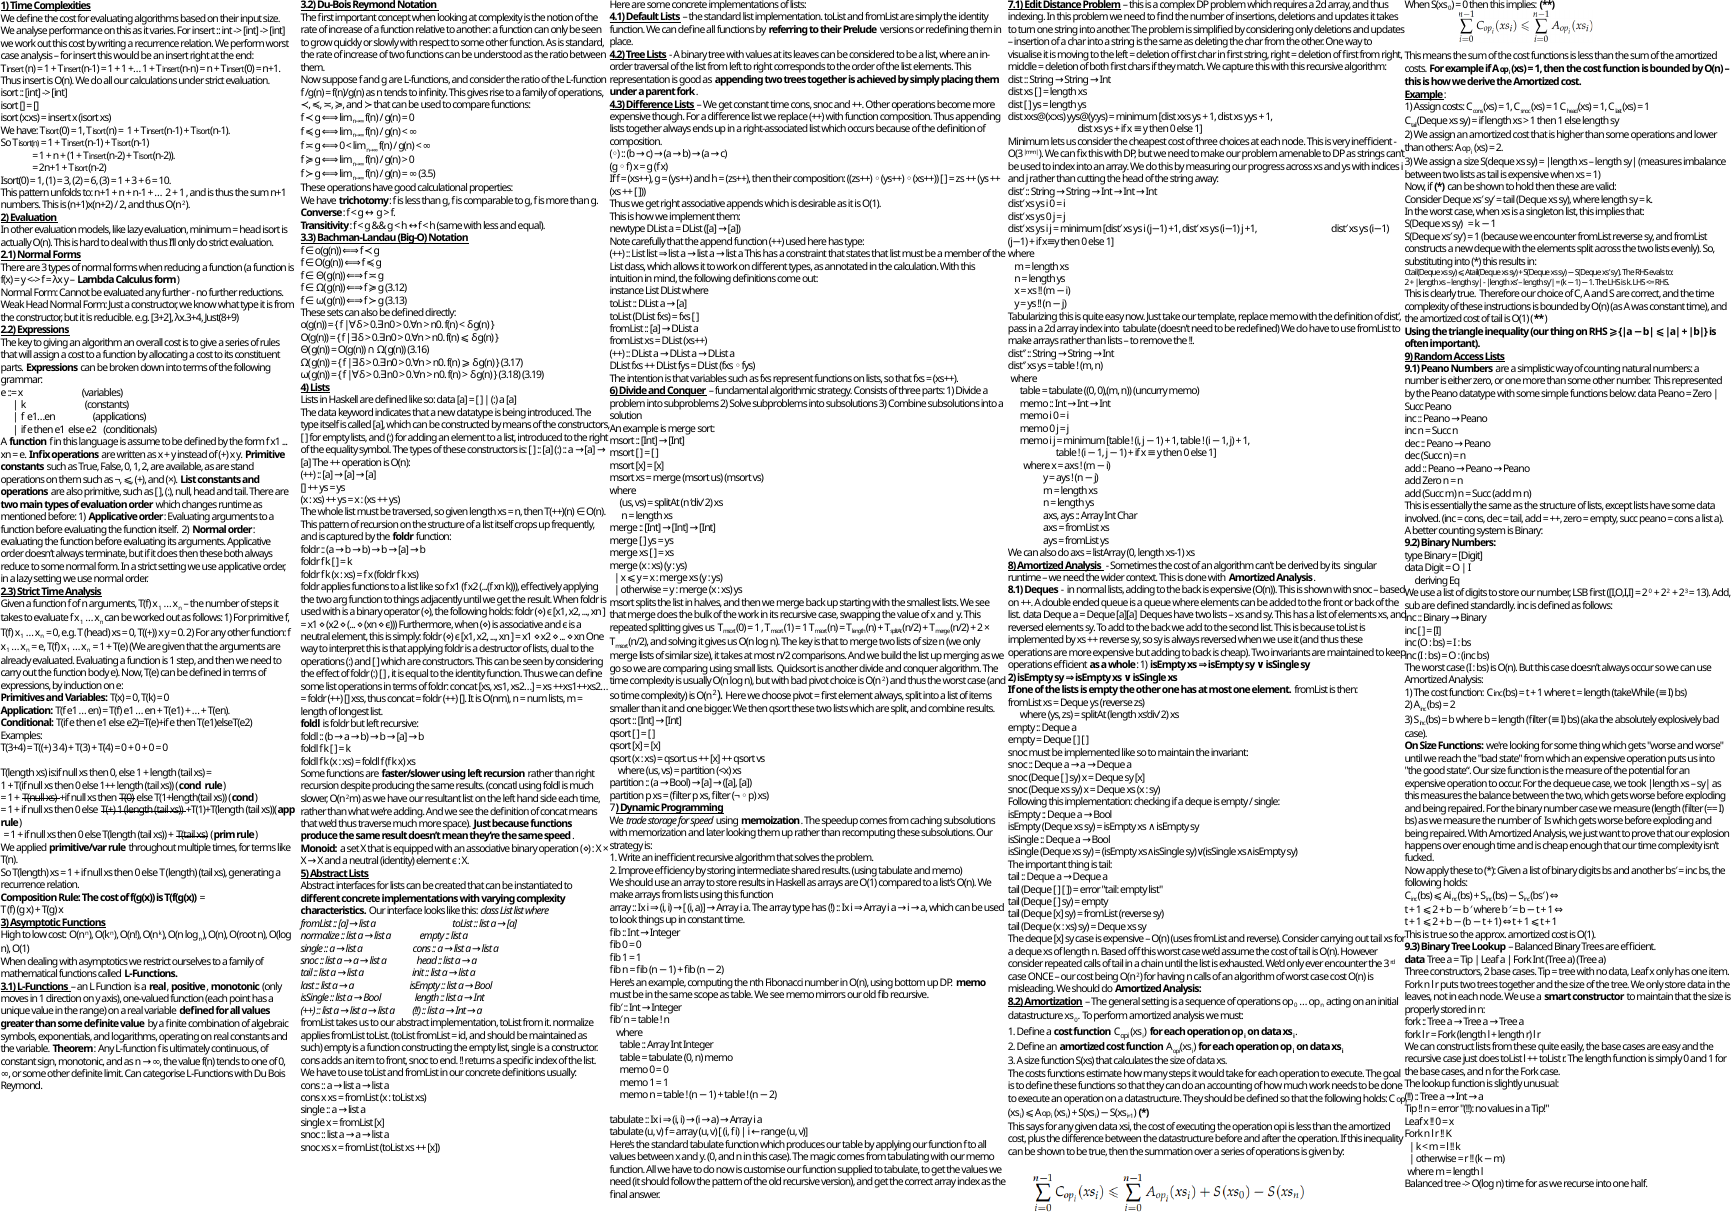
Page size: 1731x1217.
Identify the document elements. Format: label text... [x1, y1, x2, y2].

picture [1458, 10, 1593, 43]
text_box 1) Time Complexities We define the cost for evaluating algorithms based on their input size. We analyse performance on this as it varies. For insert :: int -> [int] -> [int] we work out this cost by writing a recurrence relation. We perform worst case analysis – for insert this would be an insert right at the end: Tinsert (n) = 1 + Tinsert(n-1) = 1 + 1 +… 1 + Tinsert(n-n) = n + Tinsert(0) = n+1. Thus insert is O(n). We do all our calculations under strict evaluation. isort :: [int] -> [int] isort [] = [] isort (x:xs) = insert x (isort xs) We have: Tisort(0) = 1, Tisort(n) = 1 + Tinsert(n-1) + Tisort(n-1). So Tisort(n) = 1 + Tinsert(n-1) + Tisort(n-1) = 1 + n + (1 + Tinsert(n-2) + Tisort(n-2)). = 2n+1 + Tisort(n-2) Isort(0) = 1, (1) = 3, (2) = 6, (3) = 1 + 3 + 6 = 10. This pattern unfolds to: n+1 + n + n-1 + … 2 + 1 , and is thus the sum n+1 numbers. This is (n+1)x(n+2) / 2, and thus O(n2). 2) Evaluation In other evaluation models, like lazy evaluation, minimum = head isort is actually O(n). This is hard to deal with thus I’ll only do strict evaluation. 2.1) Normal Forms There are 3 types of normal forms when reducing a function (a function is f(x) = y <-> f = λx y – Lambda Calculus form) Normal Form: Cannot be evaluated any further - no further reductions. Weak Head Normal Form: Just a constructor, we know what type it is from the constructor, but it is reducible. e.g. [3+2], λx.3+4, Just(8+9) 2.2) Expressions The key to giving an algorithm an overall cost is to give a series of rules that will assign a cost to a function by allocating a cost to its constituent parts. Expressions can be broken down into terms of the following grammar: e ::= x (variables) | k (constants) | f e1…en (applications) | if e then e1 else e2 (conditionals) A function f in this language is assume to be defined by the form f x1 ... xn = e. Infix operations are written as x + y instead of (+) x y. Primitive constants such as True, False, 0, 1, 2, are available, as are stand operations on them such as ¬, ⩽, (+), and (×). List constants and operations are also primitive, such as [ ], (:), null, head and tail. There are two main types of evaluation order which changes runtime as mentioned before: 1) Applicative order: Evaluating arguments to a function before evaluating the function itself. 2) Normal order: evaluating the function before evaluating its arguments. Applicative order doesn’t always terminate, but if it does then these both always reduce to some normal form. In a strict setting we use applicative order, in a lazy setting we use normal order. 2.3) Strict Time Analysis Given a function f of n arguments, T(f) x1 … xn – the number of steps it takes to evaluate f x1 … xn can be worked out as follows: 1) For primitive f, T(f) x1 … xn = 0, e.g. T (head) xs = 0, T((+)) x y = 0. 2) For any other function: f x1 … xn = e, T(f) x1 … xn = 1 + T(e) (We are given that the arguments are already evaluated. Evaluating a function is 1 step, and then we need to carry out the function body e). Now, T(e) can be defined in terms of expressions, by induction on e: Primitives and Variables: T(x) = 0, T(k) = 0 Application: T(f e1 … en) = T(f) e1 … en + T(e1) + … + T(en). Conditional: T(if e then e1 else e2)=T(e)+if e then T(e1)elseT(e2) Examples: T(3+4) = T((+) 3 4) + T(3) + T(4) = 0 + 0 + 0 = 0 T(length xs) is:if null xs then 0, else 1 + length (tail xs) = 1 + T(if null xs then 0 else 1++ length (tail xs)) (cond rule) = 1 + T(null xs) +if null xs then T(0) else T(1+length(tail xs)) (cond) = 1 + if null xs then 0 else T(+) 1 (length (tail xs)) +T(1)+T(length (tail xs))(app rule) = 1 + if null xs then 0 else T(length (tail xs)) + T(tail xs) (prim rule) We applied primitive/var rule throughout multiple times, for terms like T(n). So T(length) xs = 1 + if null xs then 0 else T (length) (tail xs), generating a recurrence relation. Composition Rule: The cost of f(g(x)) is T(f(g(x)) = T (f) (g x) + T(g) x 3) Asymptotic Functions High to low cost: O(nn), O(kn), O(n!), O(nk), O(n logn), O(n), O(root n), O(log n), O(1) When dealing with asymptotics we restrict ourselves to a family of mathematical functions called L-Functions. 3.1) L-Functions – an L Function is a real, positive, monotonic (only moves in 1 direction on y axis), one-valued function (each point has a unique value in the range) on a real variable defined for all values greater than some definite value by a finite combination of algebraic symbols, exponentials, and logarithms, operating on real constants and the variable. Theorem: Any L-function f is ultimately continuous, of constant sign, monotonic, and as n → ∞, the value f(n) tends to one of 0, ∞, or some other definite limit. Can categorise L-Functions with Du Bois Reymond. [0, 0, 285, 1112]
picture [1031, 1173, 1307, 1213]
text_box When S(xs0) = 0 then this implies: (**) This means the sum of the cost functions is less than the sum of the amortized costs. For example if Aopi (xs) = 1, then the cost function is bounded by O(n) – this is how we derive the Amortized cost. Example: 1) Assign costs: Ccons(xs) = 1, Csnoc(xs) = 1 Chead(xs) = 1, Clast(xs) = 1 Ctail(Deque xs sy) = if length xs > 1 then 1 else length sy 2) We assign an amortized cost that is higher than some operations and lower than others: Aopi (xs) = 2. 3) We assign a size S(deque xs sy) = |length xs – length sy| (measures imbalance between two lists as tail is expensive when xs = 1) Now, if (*) can be shown to hold then these are valid: Consider Deque xs′ sy′ = tail (Deque xs sy), where length sy = k. In the worst case, when xs is a singleton list, this implies that: S(Deque xs sy) = k − 1 S(Deque xs′ sy′) = 1 (because we encounter fromList reverse sy, and fromList constructs a new deque with the elements split across the two lists evenly). So, substituting into (*) this results in: Ctail(Deque xs sy) ⩽ Atail(Deque xs sy) + S(Deque xs sy) − S(Deque xs′ sy′). The RHS evals to: 2 + |length xs – length sy| - |length xs’ – length sy’| = (k − 1) − 1. The LHS is k. LHS <= RHS. This is clearly true. Therefore our choice of C, A and S are correct, and the time complexity of these instructions is bounded by O(n) (as A was constant time), and the amortized cost of tail is O(1) (**) Using the triangle inequality (our thing on RHS ⩾ {|a − b| ⩽ |a| + |b|} is often important). 9) Random Access Lists 9.1) Peano Numbers are a simplistic way of counting natural numbers: a number is either zero, or one more than some other number. This represented by the Peano datatype with some simple functions below: data Peano = Zero | Succ Peano inc :: Peano → Peano inc n = Succ n dec :: Peano → Peano dec (Succ n) = n add :: Peano → Peano → Peano add Zero n = n add (Succ m) n = Succ (add m n) This is essentially the same as the structure of lists, except lists have some data involved. (inc = cons, dec = tail, add = ++, zero = empty, succ peano = cons a list a). A better counting system is Binary: 9.2) Binary Numbers: type Binary = [Digit] data Digit = O | I deriving Eq We use a list of digits to store our number, LSB first ([I,O,I,I] = 20 + 22 + 23 = 13). Add, sub are defined standardly. inc is defined as follows: inc :: Binary → Binary inc [ ] = [I] inc (O : bs) = I : bs inc (I : bs) = O : (inc bs) The worst case (I : bs) is O(n). But this case doesn’t always occur so we can use Amortized Analysis: 1) The cost function: Cinc(bs) = t + 1 where t = length (takeWhile (≡ I) bs) 2) Ainc(bs) = 2 3) Sinc(bs) = b where b = length (filter (≡ I) bs) (aka the absolutely explosively bad case). On Size Functions: we're looking for some thing which gets "worse and worse" until we reach the "bad state" from which an expensive operation puts us into "the good state“. Our size function is the measure of the potential for an expensive operation to occur. For the dequeue case, we took |length xs – sy| as this measures the balance between the two, which gets worse before exploding and being repaired. For the binary number case we measure (length (filter (== I) bs) as we measure the number of Is which gets worse before exploding and being repaired. With Amortized Analysis, we just want to prove that our explosion happens over enough time and is cheap enough that our time complexity isn’t fucked. Now apply these to (*): Given a list of binary digits bs and another bs′ = inc bs, the following holds: Cinc(bs) ⩽ Ainc(bs) + Sinc(bs) − Sinc(bs′ ) ⇔ t + 1 ⩽ 2 + b − b ′ where b ′ = b − t + 1 ⇔ t + 1 ⩽ 2 + b − (b − t + 1) ⇔ t + 1 ⩽ t + 1 This is true so the approx. amortized cost is O(1). 9.3) Binary Tree Lookup – Balanced Binary Trees are efficient. data Tree a = Tip | Leaf a | Fork Int (Tree a) (Tree a) Three constructors, 2 base cases. Tip = tree with no data, Leaf x only has one item. Fork n l r puts two trees together and the size of the tree. We only store data in the leaves, not in each node. We use a smart constructor to maintain that the size is properly stored in n: fork :: Tree a → Tree a → Tree a fork l r = Fork (length l + length r) l r We can construct lists from these quite easily, the base cases are easy and the recursive case just does toList l ++ toList r. The length function is simply 0 and 1 for the base cases, and n for the Fork case. The lookup function is slightly unusual: (!!) :: Tree a → Int → a Tip !! n = error "(!!): no values in a Tip!" Leaf x !! 0 = x Fork n l r !! K | k < m = l !! k | otherwise = r !! (k − m) where m = length l Balanced tree -> O(log n) time for as we recurse into one half. [1389, 0, 1731, 1197]
text_box 7.1) Edit Distance Problem – this is a complex DP problem which requires a 2d array, and thus indexing. In this problem we need to find the number of insertions, deletions and updates it takes to turn one string into another. The problem is simplified by considering only deletions and updates – insertion of a char into a string is the same as deleting the char from the other. One way to visualise it is moving to the left = deletion of first char in first string, right = deletion of first from right, middle = deletion of both first chars if they match. We capture this with this recursive algorithm: dist :: String → String → Int dist xs [ ] = length xs dist [ ] ys = length ys dist xxs@(x:xs) yys@(y:ys) = minimum [dist xxs ys + 1, dist xs yys + 1, dist xs ys + if x ≡ y then 0 else 1] Minimum lets us consider the cheapest cost of three choices at each node. This is very inefficient - O(3|m+n|). We can fix this with DP, but we need to make our problem amenable to DP as strings can’t be used to index into an array. We do this by measuring our progress across xs and ys with indices i and j rather than cutting the head of the string away: dist′ :: String → String → Int → Int → Int dist′ xs ys i 0 = i dist′ xs ys 0 j = j dist′ xs ys i j = minimum [dist′ xs ys i (j−1) +1, dist′ xs ys (i−1) j +1, dist′ xs ys (i−1) (j−1) + if x≡y then 0 else 1] where m = length xs n = length ys x = xs !! (m − i) y = ys !! (n − j) Tabularizing this is quite easy now. Just take our template, replace memo with the definition of dist’, pass in a 2d array index into tabulate (doesn’t need to be redefined) We do have to use fromList to make arrays rather than lists – to remove the !!. dist′′ :: String → String → Int dist′′ xs ys = table ! (m, n) where table = tabulate ((0, 0),(m, n)) (uncurry memo) memo :: Int → Int → Int memo i 0 = i memo 0 j = j memo i j = minimum [table ! (i, j − 1) + 1, table ! (i − 1, j) + 1, table ! (i − 1, j − 1) + if x ≡ y then 0 else 1] where x = axs ! (m − i) y = ays ! (n − j) m = length xs n = length ys axs, ays :: Array Int Char axs = fromList xs ays = fromList ys We can also do axs = listArray (0, length xs-1) xs 8) Amortized Analysis - Sometimes the cost of an algorithm can’t be derived by its singular runtime – we need the wider context. This is done with Amortized Analysis. 8.1) Deques - in normal lists, adding to the back is expensive (O(n)). This is shown with snoc – based on ++. A double ended queue is a queue where elements can be added to the front or back of the list. data Deque a = Deque [a][a] Deques have two lists – xs and sy. This has a list of elements xs, and reversed elements sy. To add to the back we add to the second list. This is because toList is implemented by xs ++ reverse sy, so sy is always reversed when we use it (and thus these operations are more expensive but adding to back is cheap). Two invariants are maintained to keep operations efficient as a whole: 1) isEmpty xs ⇒ isEmpty sy ∨ isSingle sy 2) isEmpty sy ⇒ isEmpty xs ∨ isSingle xs If one of the lists is empty the other one has at most one element. fromList is then: fromList xs = Deque ys (reverse zs) where (ys, zs) = splitAt (length xs‘div‘ 2) xs empty :: Deque a empty = Deque [ ] [ ] snoc must be implemented like so to maintain the invariant: snoc :: Deque a → a → Deque a snoc (Deque [ ] sy) x = Deque sy [x] snoc (Deque xs sy) x = Deque xs (x : sy) Following this implementation: checking if a deque is empty / single: isEmpty :: Deque a → Bool isEmpty (Deque xs sy) = isEmpty xs ∧ isEmpty sy isSingle :: Deque a → Bool isSingle (Deque xs sy) = (isEmpty xs∧isSingle sy)∨(isSingle xs∧isEmpty sy) The important thing is tail: tail :: Deque a → Deque a tail (Deque [ ] [ ]) = error "tail: empty list" tail (Deque [ ] sy) = empty tail (Deque [x] sy) = fromList (reverse sy) tail (Deque (x : xs) sy) = Deque xs sy The deque [x] sy case is expensive – O(n) (uses fromList and reverse). Consider carrying out tail xs for a deque xs of length n. Based off this worst case we’d assume the cost of tail is O(n). However consider repeated calls of tail in a chain until the list is exhausted. We’d only ever encounter the 3rd case ONCE – our cost being O(n2) for having n calls of an algorithm of worst case cost O(n) is misleading. We should do Amortized Analysis: 8.2) Amortization – The general setting is a sequence of operations op0 … opn acting on an initial datastructure xs0. To perform amortized analysis we must: 1. Define a cost function Copi (xsi) for each operation opi on data xsi. 2. Define an amortized cost function Aopi(xsi) for each operation opi on data xsi 3. A size function S(xs) that calculates the size of data xs. The costs functions estimate how many steps it would take for each operation to execute. The goal is to define these functions so that they can do an accounting of how much work needs to be done to execute an operation on a datastructure. They should be defined so that the following holds: Copi (xsi) ⩽ Aopi (xsi) + S(xsi) − S(xsi+1) (*) This says for any given data xsi, the cost of executing the operation opi is less than the amortized cost, plus the difference between the datastructure before and after the operation. If this inequality can be shown to be true, then the summation over a series of operations is given by: [993, 0, 1389, 1165]
text_box Here are some concrete implementations of lists: 4.1) Default Lists – the standard list implementation. toList and fromList are simply the identity function. We can define all functions by referring to their Prelude versions or redefining them in place. 4.2) Tree Lists - A binary tree with values at its leaves can be considered to be a list, where an in-order traversal of the list from left to right corresponds to the order of the list elements. This representation is good as appending two trees together is achieved by simply placing them under a parent fork. 4.3) Difference Lists – We get constant time cons, snoc and ++. Other operations become more expensive though. For a difference list we replace (++) with function composition. Thus appending lists together always ends up in a right-associated list which occurs because of the definition of composition. (◦) :: (b → c) → (a → b) → (a → c) (g ◦ f) x = g (f x) If f = (xs++), g = (ys++) and h = (zs++), then their composition: ((zs++) ◦ (ys++) ◦ (xs++)) [ ] = zs ++ (ys ++ (xs ++ [ ])) Thus we get right associative appends which is desirable as it is O(1). This is how we implement them: newtype DList a = DList ([a] → [a]) Note carefully that the append function (++) used here has type: (++) :: List list ⇒ list a → list a → list a This has a constraint that states that list must be a member of the List class, which allows it to work on different types, as annotated in the calculation. With this intuition in mind, the following definitions come out: instance List DList where toList :: DList a → [a] toList (DList fxs) = fxs [ ] fromList :: [a] → DList a fromList xs = DList (xs++) (++) :: DList a → DList a → DList a DList fxs ++ DList fys = DList (fxs ◦ fys) The intention is that variables such as fxs represent functions on lists, so that fxs = (xs++). 6) Divide and Conquer – fundamental algorithmic strategy. Consists of three parts: 1) Divide a problem into subproblems 2) Solve subproblems into subsolutions 3) Combine subsolutions into a solution An example is merge sort: msort :: [Int] → [Int] msort [ ] = [ ] msort [x] = [x] msort xs = merge (msort us) (msort vs) where (us, vs) = splitAt (n ‘div‘ 2) xs n = length xs merge :: [Int] → [Int] → [Int] merge [ ] ys = ys merge xs [ ] = xs merge (x : xs) (y : ys) | x ⩽ y = x : merge xs (y : ys) | otherwise = y : merge (x : xs) ys msort splits the list in halves, and then we merge back up starting with the smallest lists. We see that merge does the bulk of the work in its recursive case, swapping the value of x and y. This repeated splitting gives us Tmsort(0) = 1 , Tmsort(1) = 1 Tmsort(n) = Tlength(n) + TsplitAt(n/2) + Tmerge(n/2) + 2 × Tmsort(n/2), and solving it gives us O(n log n). The key is that to merge two lists of size n (we only merge lists of similar size), it takes at most n/2 comparisons. And we build the list up merging as we go so we are comparing using small lists. Quicksort is another divide and conquer algorithm. The time complexity is usually O(n log n), but with bad pivot choice is O(n2) and thus the worst case (and so time complexity) is O(n2). Here we choose pivot = first element always, split into a list of items smaller than it and one bigger. We then qsort these two lists which are split, and combine results. qsort :: [Int] → [Int] qsort [ ] = [ ] qsort [x] = [x] qsort (x : xs) = qsort us ++ [x] ++ qsort vs where (us, vs) = partition (<x) xs partition :: (a → Bool) → [a] → ([a], [a]) partition p xs = (filter p xs, filter (¬ ◦ p) xs) 7) Dynamic Programming We trade storage for speed using memoization. The speedup comes from caching subsolutions with memorization and later looking them up rather than recomputing these subsolutions. Our strategy is: 1. Write an inefficient recursive algorithm that solves the problem. 2. Improve efficiency by storing intermediate shared results. (using tabulate and memo) We should use an array to store results in Haskell as arrays are O(1) compared to a list’s O(n). We make arrays from lists using this function array :: Ix i ⇒ (i, i) → [ (i, a)] → Array i a. The array type has (!) :: Ix i ⇒ Array i a → i → a, which can be used to look things up in constant time. fib :: Int → Integer fib 0 = 0 fib 1 = 1 fib n = fib (n − 1) + fib (n − 2) Here’s an example, computing the nth Fibonacci number in O(n), using bottom up DP. memo must be in the same scope as table. We see memo mirrors our old fib recursive. fib′ :: Int → Integer fib′ n = table ! n where table :: Array Int Integer table = tabulate (0, n) memo memo 0 = 0 memo 1 = 1 memo n = table ! (n − 1) + table ! (n − 2) tabulate :: Ix i ⇒ (i, i) → (i → a) → Array i a tabulate (u, v) f = array (u, v) [ (i, f i) | i ← range (u, v)] Here’s the standard tabulate function which produces our table by applying our function f to all values between x and y. (0, and n in this case). The magic comes from tabulating with our memo function. All we have to do now is customise our function supplied to tabulate, to get the values we need (it should follow the pattern of the old recursive version), and get the correct array index as the final answer. [594, 0, 1022, 1208]
text_box 3.2) Du-Bois Reymond Notation The first important concept when looking at complexity is the notion of the rate of increase of a function relative to another: a function can only be seen to grow quickly or slowly with respect to some other function. As is standard, the rate of increase of two functions can be understood as the ratio between them. Now suppose f and g are L-functions, and consider the ratio of the L-function f /g(n) = f(n)/g(n) as n tends to infinity. This gives rise to a family of operations, ≺, ≼, ≍, ≽, and ≻ that can be used to compare functions: f ≺ g ⇐⇒ limn→∞ f(n) / g(n) = 0 f ≼ g ⇐⇒ limn→∞ f(n) / g(n) < ∞ f ≍ g ⇐⇒ 0 < limn→∞ f(n) / g(n) < ∞ f ≽ g ⇐⇒ limn→∞ f(n) / g(n) > 0 f ≻ g ⇐⇒ limn→∞ f(n) / g(n) = ∞ (3.5) These operations have good calculational properties: We have trichotomy: f is less than g, f is comparable to g, f is more than g. Converse: f < g ↔ g > f. Transitivity: f < g && g < h ↔ f < h (same with less and equal). 3.3) Bachman-Landau (Big-O) Notation f ∈ o(g(n)) ⇐⇒ f ≺ g f ∈ O(g(n)) ⇐⇒ f ≼ g f ∈ Θ(g(n)) ⇐⇒ f ≍ g f ∈ Ω(g(n)) ⇐⇒ f ≽ g (3.12) f ∈ ω(g(n)) ⇐⇒ f ≻ g (3.13) These sets can also be defined directly: o(g(n)) = { f |∀δ > 0.∃n0 > 0.∀n > n0. f(n) < δg(n) } O(g(n)) = { f |∃δ > 0.∃n0 > 0.∀n > n0. f(n) ⩽ δg(n) } Θ(g(n)) = O(g(n)) ∩ Ω(g(n)) (3.16) Ω(g(n)) = { f |∃δ > 0.∃n0 > 0.∀n > n0. f(n) ⩾ δg(n) } (3.17) ω(g(n)) = { f |∀δ > 0.∃n0 > 0.∀n > n0. f(n) > δg(n) } (3.18) (3.19) 4) Lists Lists in Haskell are defined like so: data [a] = [ ] | (:) a [a] The data keyword indicates that a new datatype is being introduced. The type itself is called [a], which can be constructed by means of the constructors, [ ] for empty lists, and (:) for adding an element to a list, introduced to the right of the equality symbol. The types of these constructors is: [ ] :: [a] (:) :: a → [a] → [a] The ++ operation is O(n): (++) :: [a] → [a] → [a] [] ++ ys = ys (x : xs) ++ ys = x : (xs ++ ys) The whole list must be traversed, so given length xs = n, then T(++)(n) ∈ O(n). This pattern of recursion on the structure of a list itself crops up frequently, and is captured by the foldr function: foldr :: (a → b → b) → b → [a] → b foldr f k [ ] = k foldr f k (x : xs) = f x (foldr f k xs) foldr applies functions to a list like so f x1 (f x2 (...(f xn k))), effectively applying the two arg function to things adjacently until we get the result. When foldr is used with is a binary operator (⋄), the following holds: foldr (⋄) ϵ [x1, x2, ..., xn ] = x1 ⋄ (x2 ⋄ (... ⋄ (xn ⋄ ϵ))) Furthermore, when (⋄) is associative and ϵ is a neutral element, this is simply: foldr (⋄) ϵ [x1, x2, ..., xn ] = x1 ⋄ x2 ⋄ ... ⋄ xn One way to interpret this is that applying foldr is a destructor of lists, dual to the operations (:) and [ ] which are constructors. This can be seen by considering the effect of foldr (:) [ ] , it is equal to the identity function. Thus we can define some list operations in terms of foldr: concat [xs, xs1, xs2…] = xs ++xs1++xs2… = foldr (++) [] xss, thus concat = foldr (++) []. It is O(nm), n = num lists, m = length of longest list. foldl is foldr but left recursive: foldl :: (b → a → b) → b → [a] → b foldl f k [ ] = k foldl f k (x : xs) = foldl f (f k x) xs Some functions are faster/slower using left recursion rather than right recursion despite producing the same results. (concatl using foldl is much slower, O(n2m) as we have our resultant list on the left hand side each time, rather than what we’re adding. And we see the definition of concat means that we’d thus traverse much more space). Just because functions produce the same result doesn’t mean they’re the same speed. Monoid: a set X that is equipped with an associative binary operation (⋄) : X × X → X and a neutral (identity) element ϵ : X. 5) Abstract Lists Abstract interfaces for lists can be created that can be instantiated to different concrete implementations with varying complexity characteristics. Our interface looks like this: class List list where fromList :: [a] → list a toList :: list a → [a] normalize :: list a → list a empty :: list a single :: a → list a cons :: a → list a → list a snoc :: list a → a → list a head :: list a → a tail :: list a → list a init :: list a → list a last :: list a → a isEmpty :: list a → Bool isSingle :: list a → Bool length :: list a → Int (++) :: list a → list a → list a (!!) :: list a → Int → a fromList takes us to our abstract implementation, toList from it. normalize applies fromList toList. (toList fromList = id, and should be maintained as such) empty is a function constructing the empty list, single is a constructor. cons adds an item to front, snoc to end. !! returns a specific index of the list. We have to use toList and fromList in our concrete definitions usually: cons :: a → list a → list a cons x xs = fromList (x : toList xs) single :: a → list a single x = fromList [x] snoc :: list a → a → list a snoc xs x = fromList (toList xs ++ [x]) [285, 0, 594, 1161]
